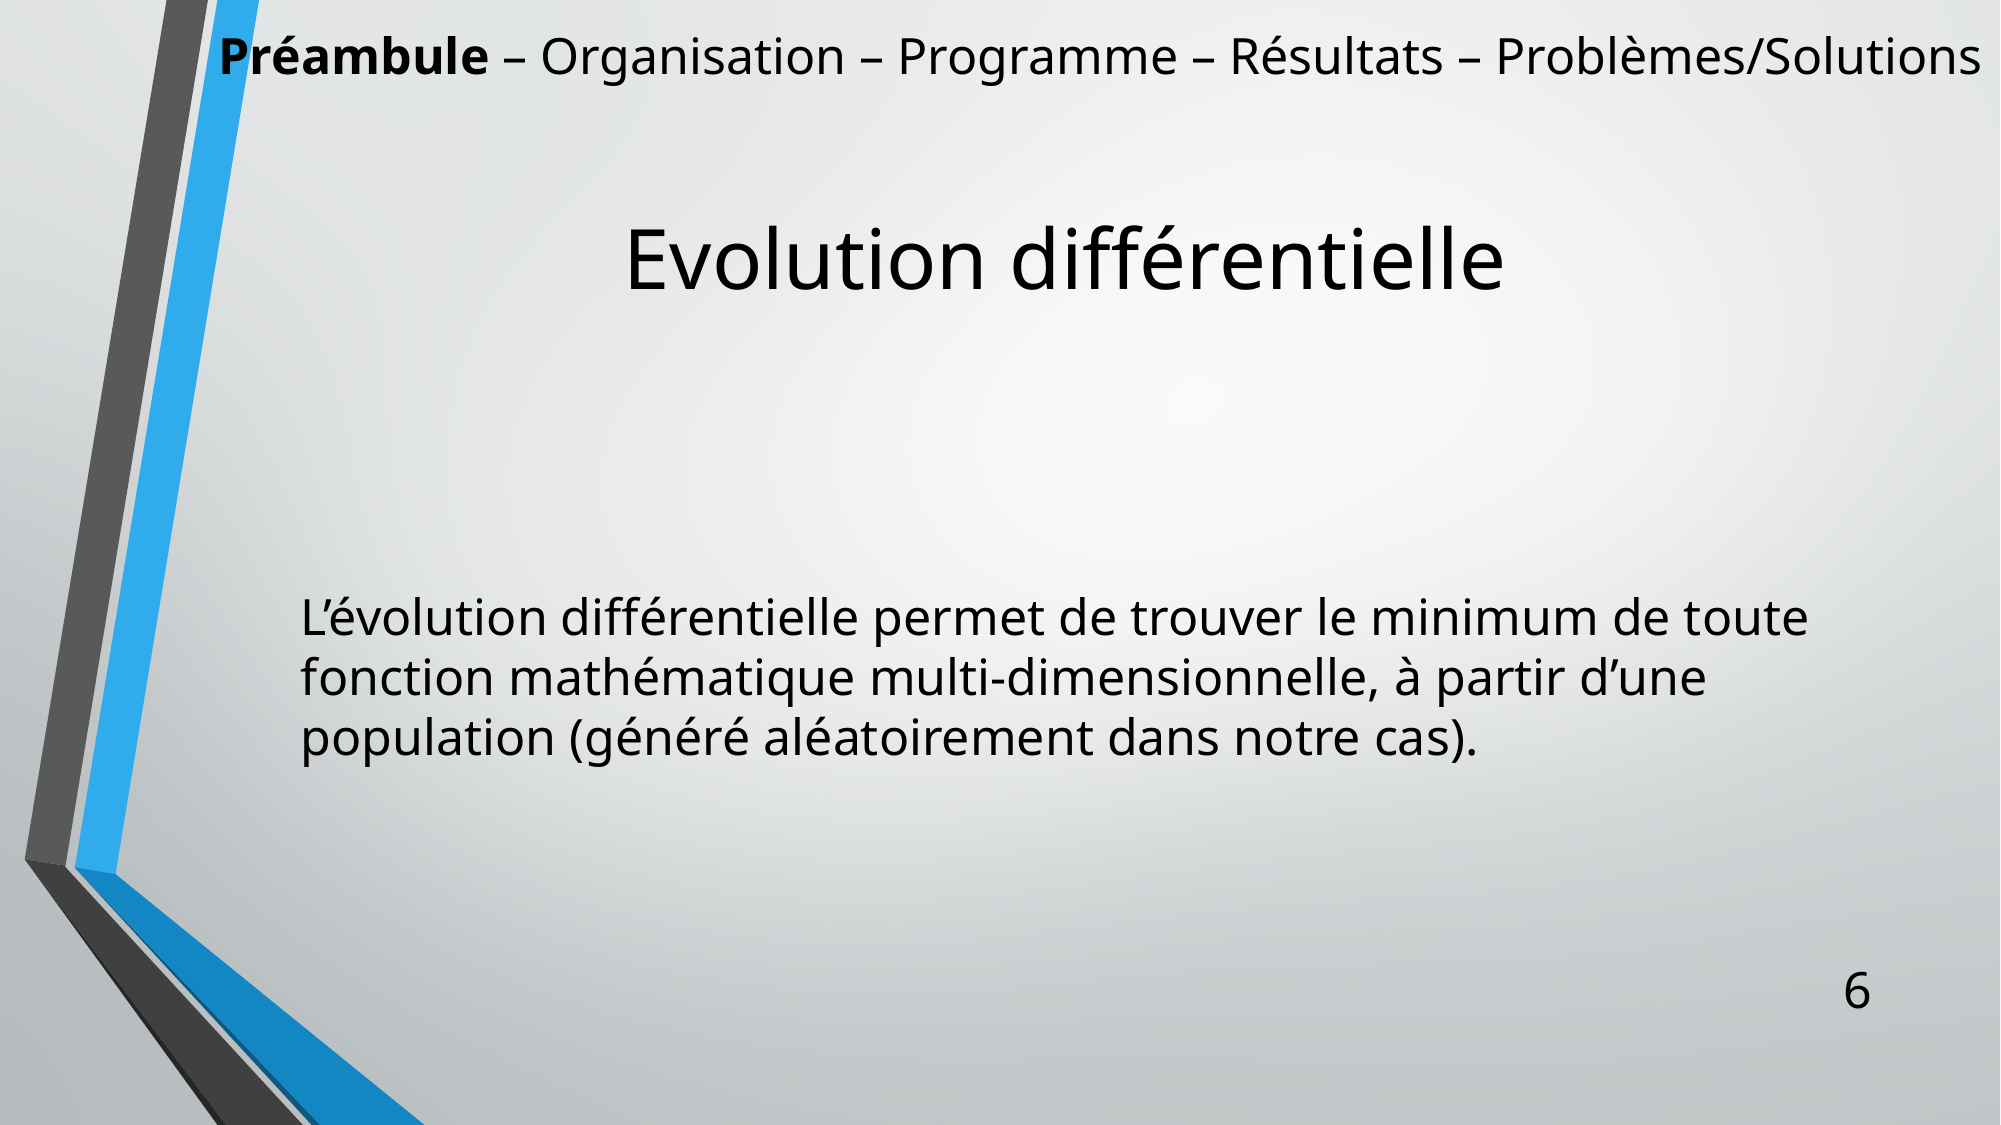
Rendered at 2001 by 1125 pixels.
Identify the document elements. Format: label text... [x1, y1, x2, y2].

list L’évolution différentielle permet de trouver le minimum de toute fonction mathématique multi-dimensionnelle, à partir d’une population (généré aléatoirement dans notre cas). [285, 419, 1930, 932]
title Evolution différentielle [243, 112, 1887, 400]
text_box Préambule – Organisation – Programme – Résultats – Problèmes/Solutions [149, 17, 2000, 93]
slide_number 6 [1796, 962, 1887, 1023]
